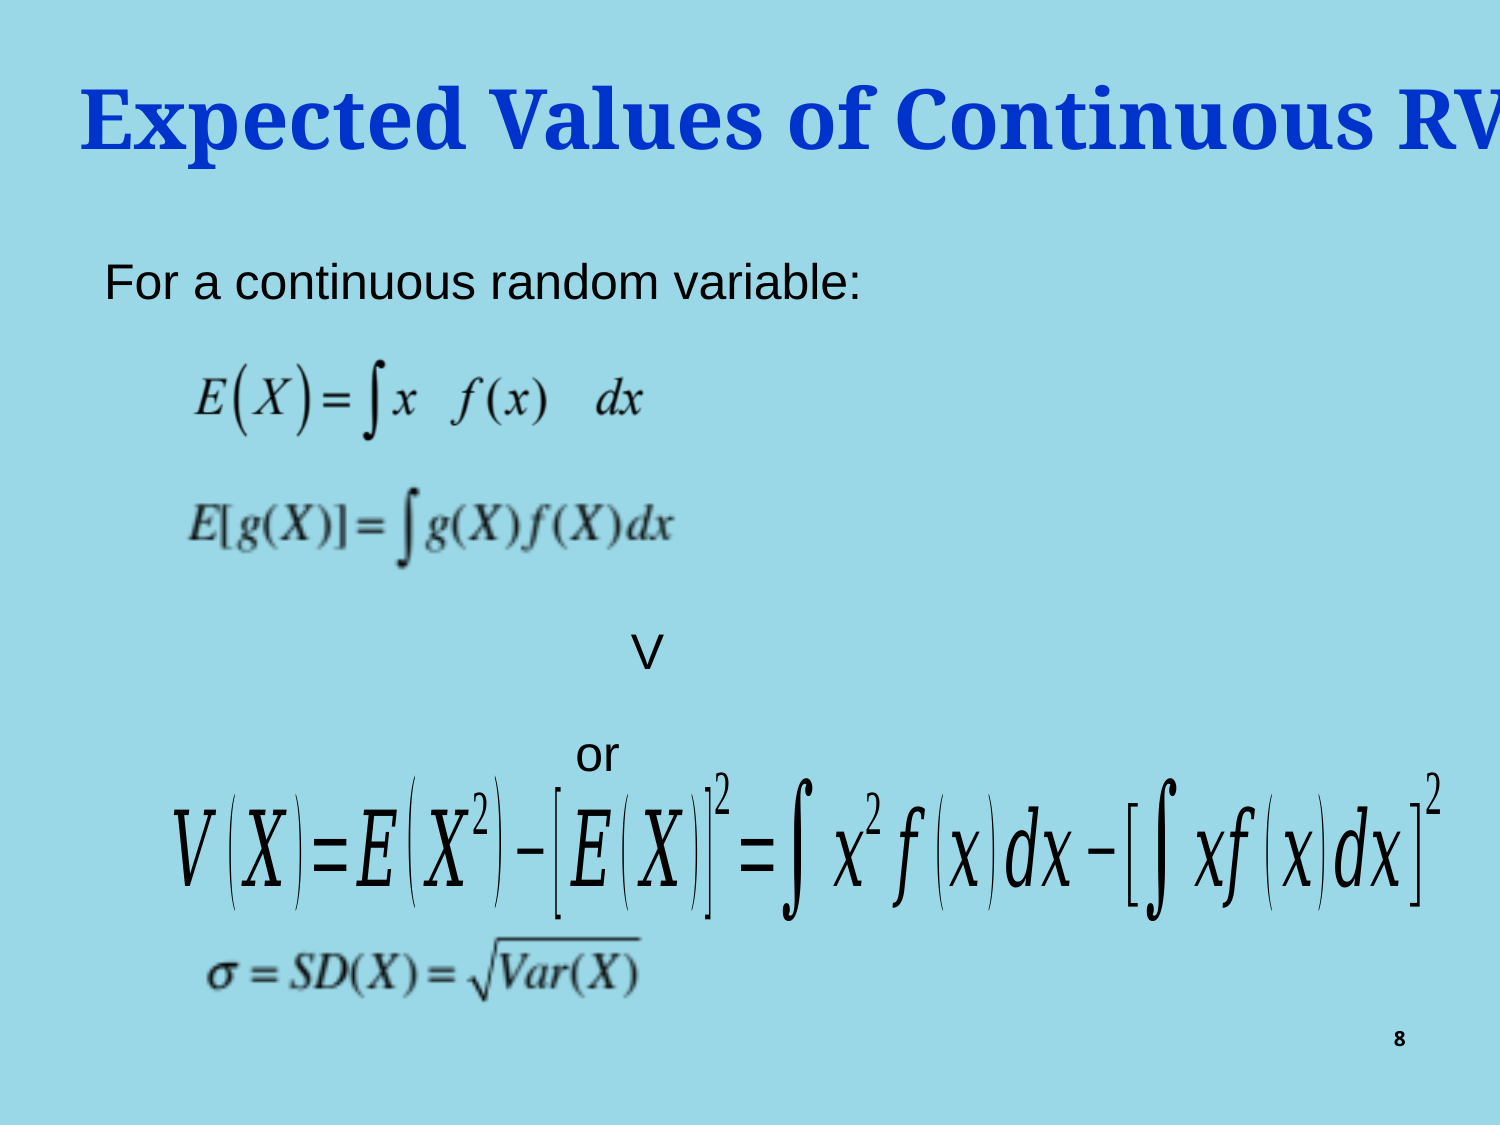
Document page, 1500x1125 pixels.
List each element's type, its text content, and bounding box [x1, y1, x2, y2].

text_box or [560, 713, 635, 789]
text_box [201, 928, 646, 1009]
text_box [180, 475, 682, 574]
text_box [190, 349, 673, 444]
text_box For a continuous random variable: [89, 241, 1240, 317]
text_box Expected Values of Continuous RV [0, 59, 1500, 175]
text_box 8 [1360, 1001, 1421, 1062]
